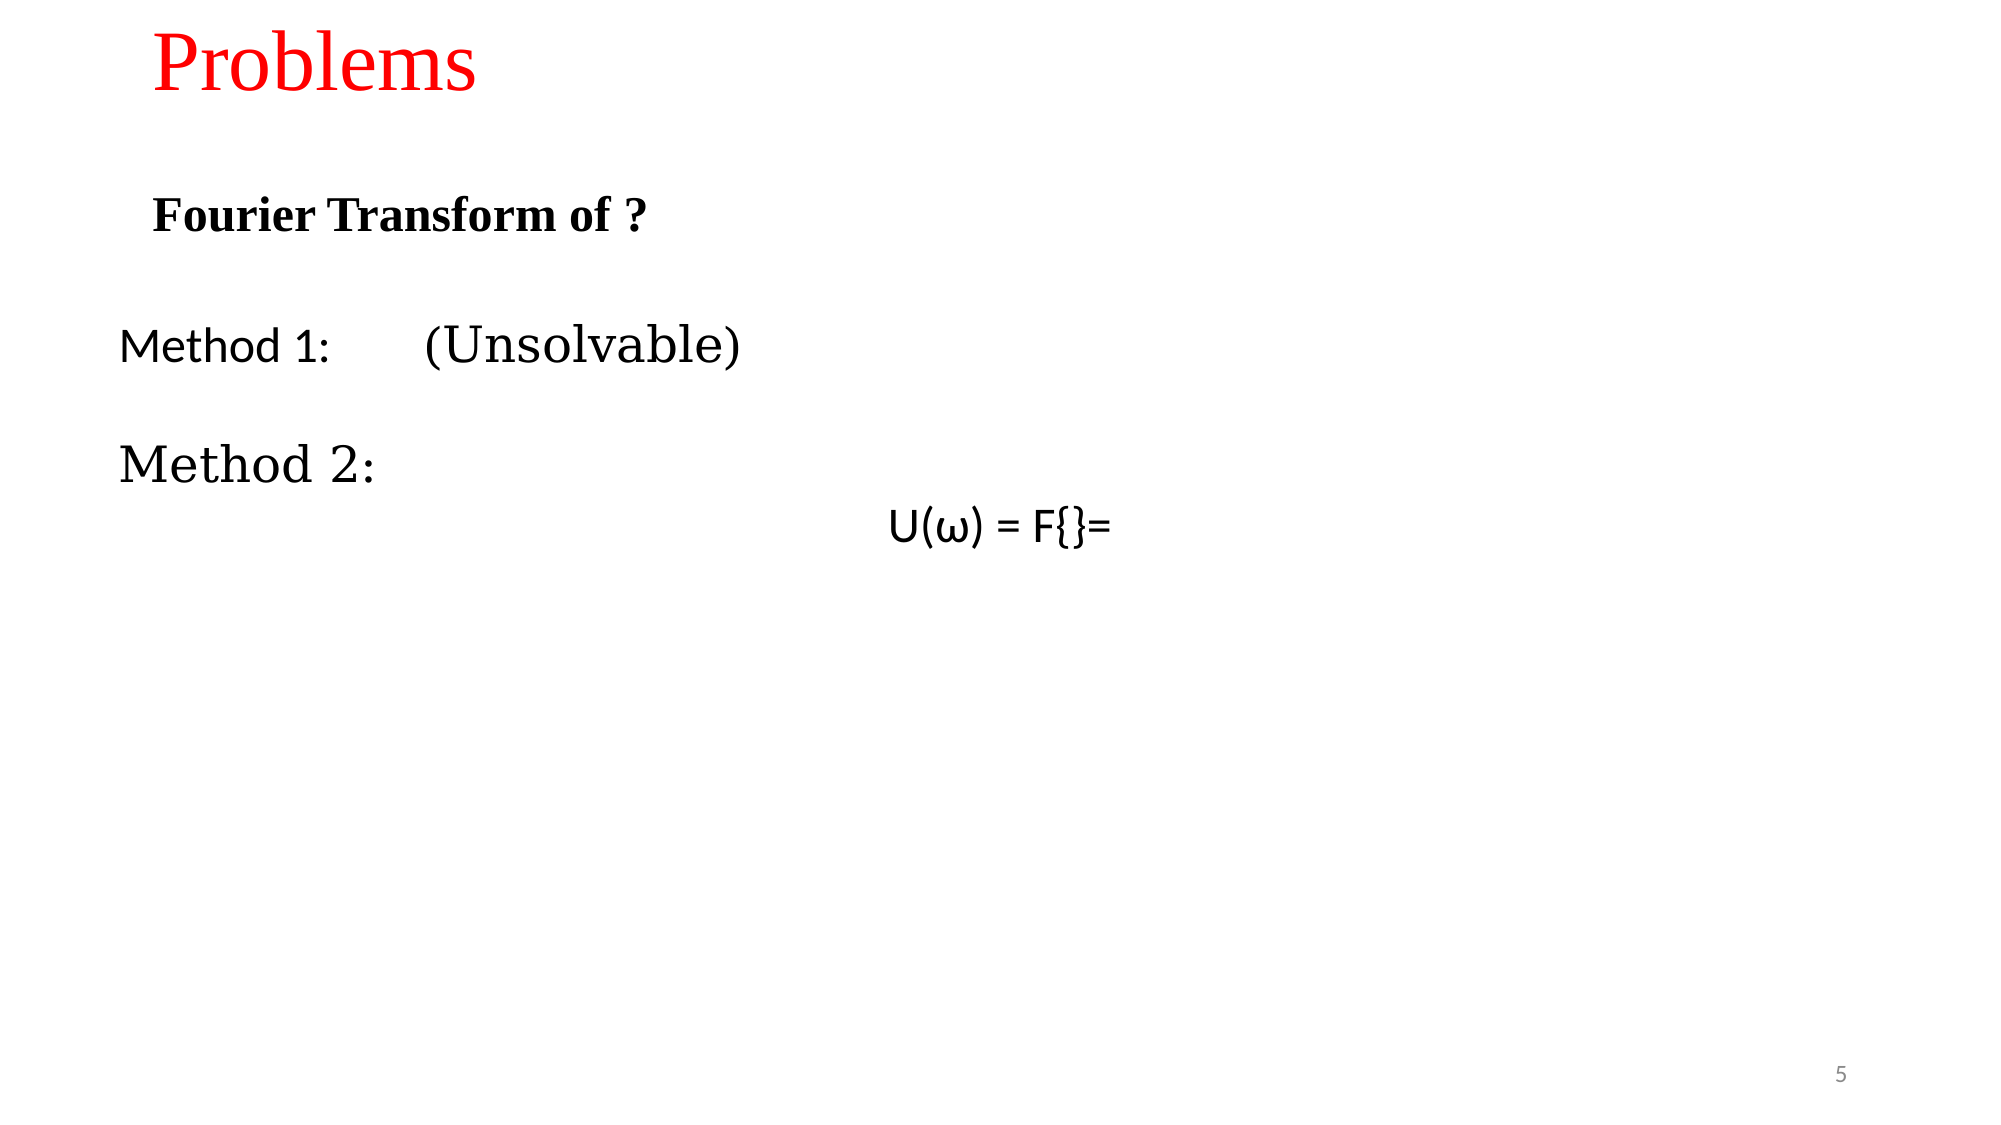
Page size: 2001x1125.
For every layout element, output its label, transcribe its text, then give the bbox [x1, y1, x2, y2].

slide_number 5 [1412, 1042, 1863, 1103]
title Problems [137, 8, 1863, 117]
